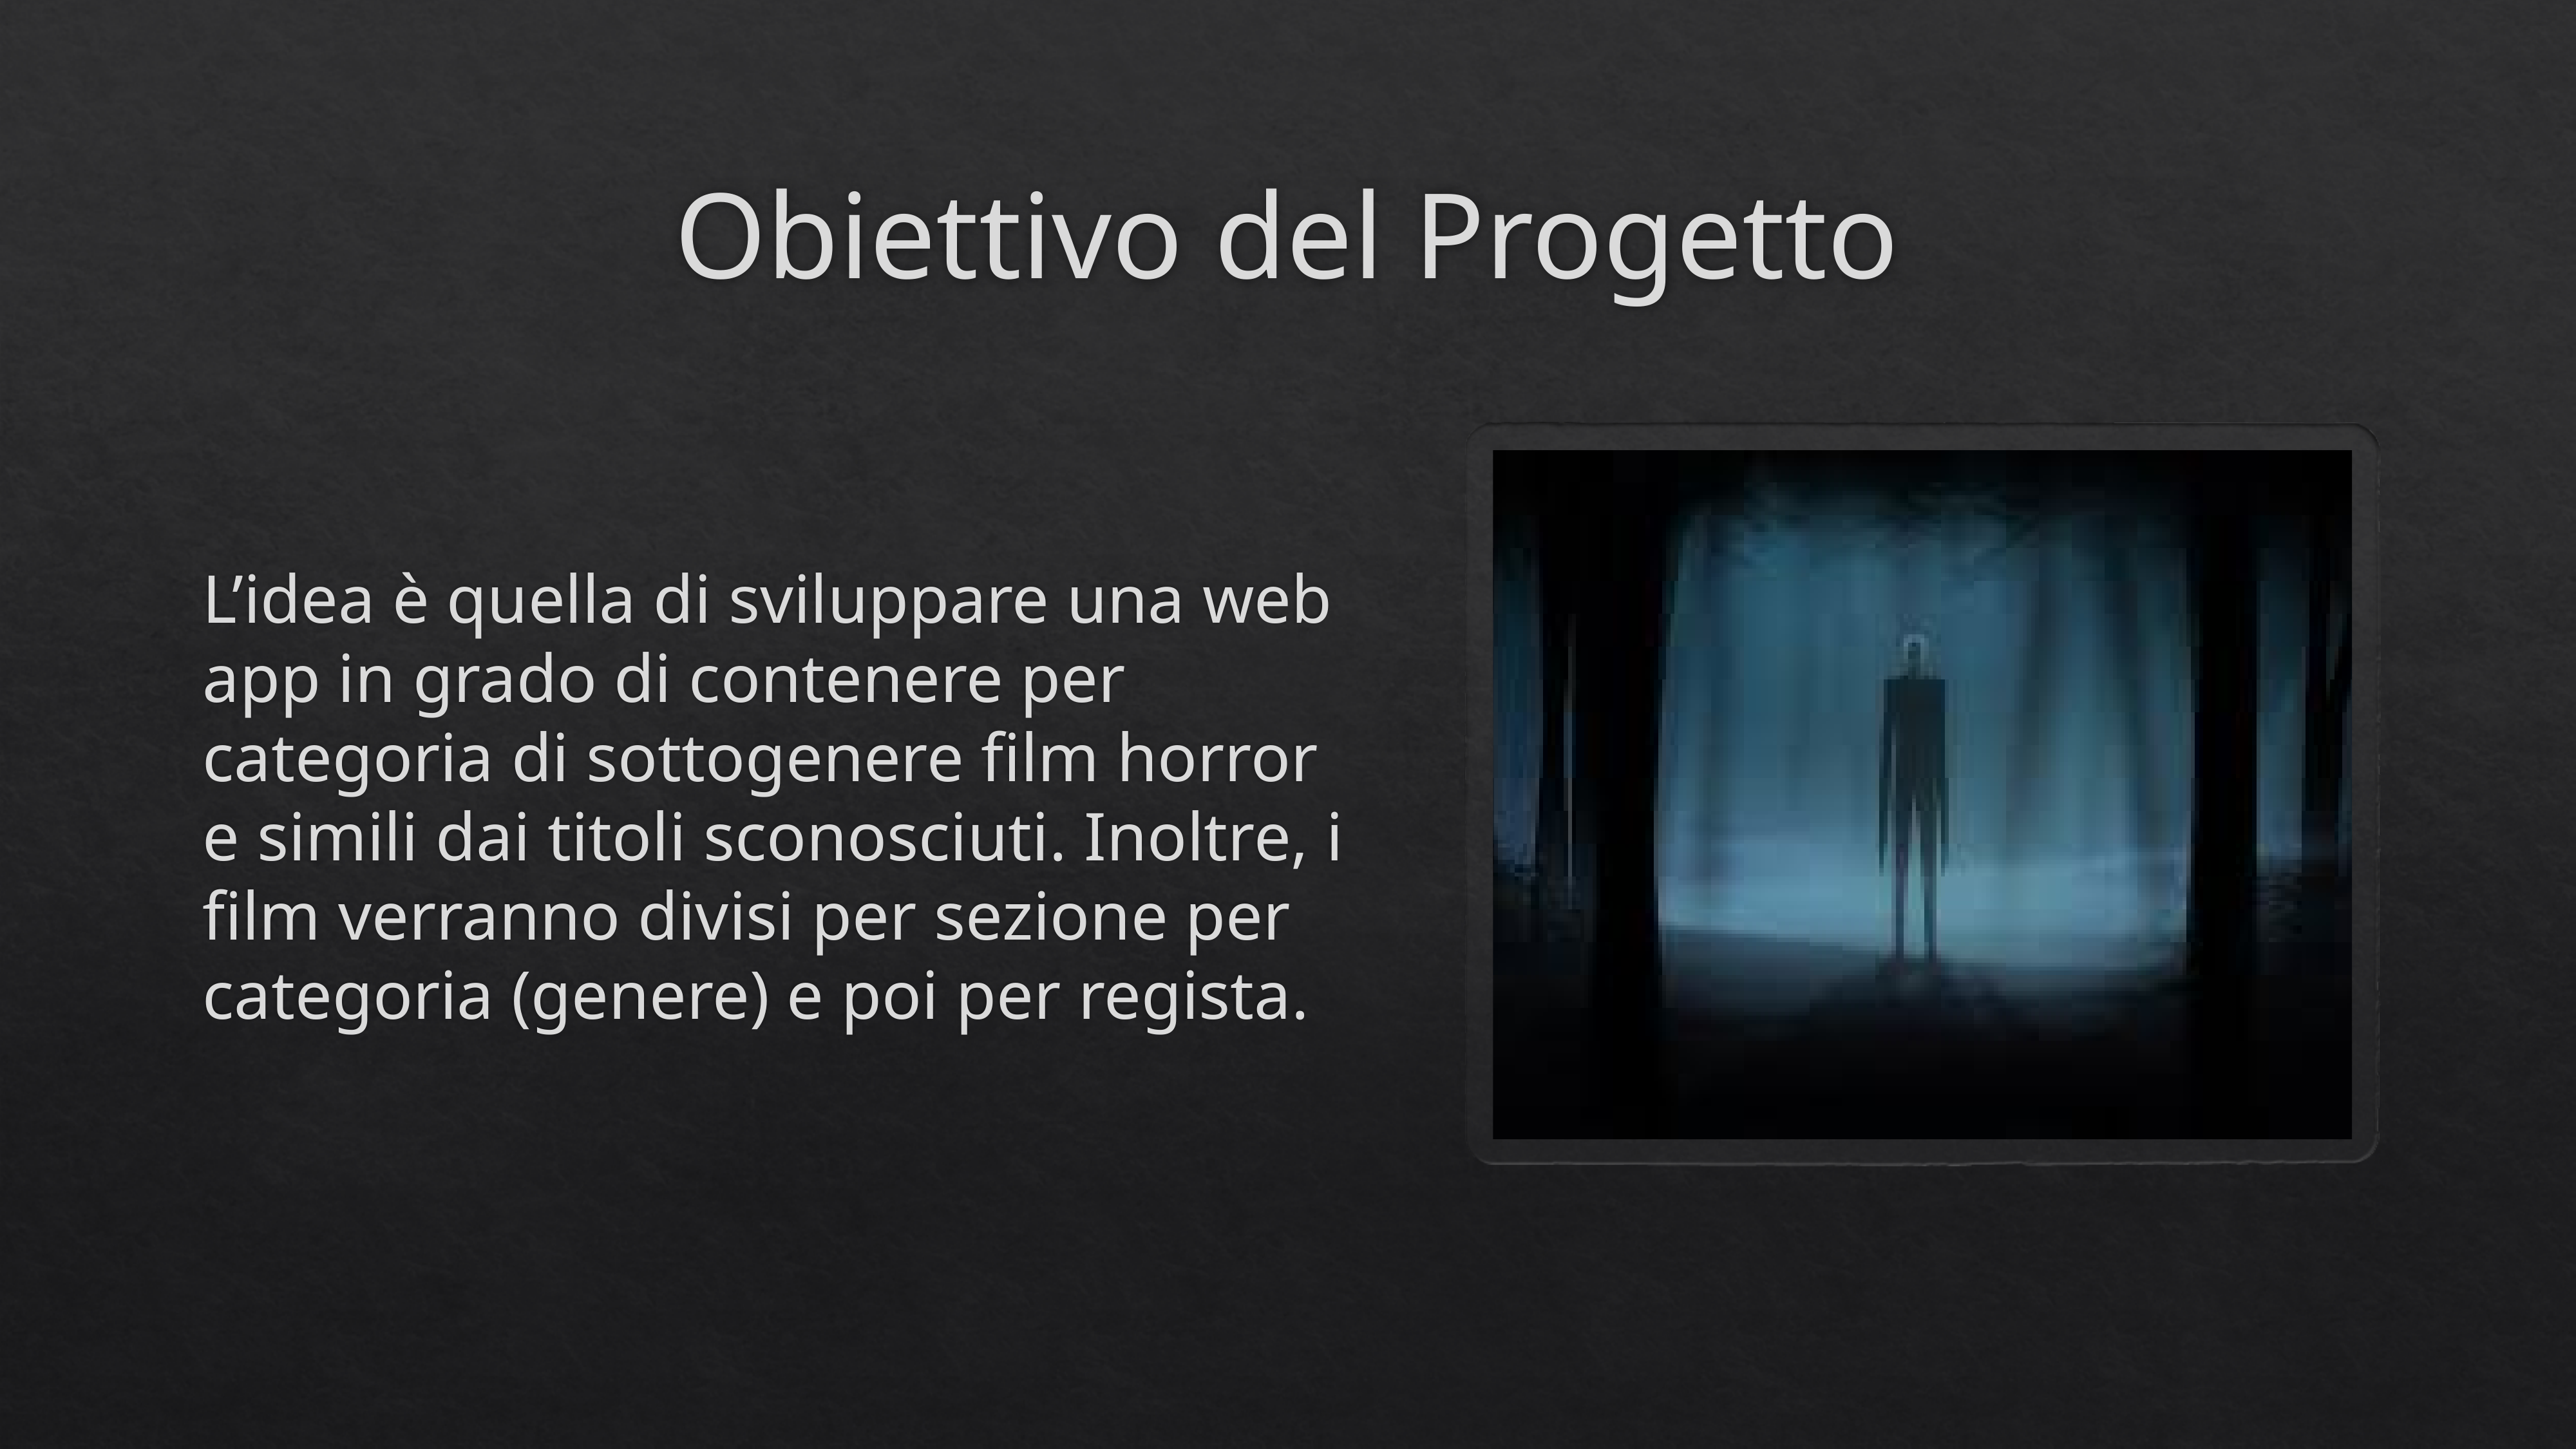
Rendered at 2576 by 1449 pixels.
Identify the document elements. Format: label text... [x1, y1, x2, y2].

picture [1464, 422, 2381, 1166]
list L’idea è quella di sviluppare una web app in grado di contenere per categoria di sottogenere film horror e simili dai titoli sconosciuti. Inoltre, i film verranno divisi per sezione per categoria (genere) e poi per regista. [193, 366, 1365, 1224]
title Obiettivo del Progetto [193, 129, 2381, 334]
